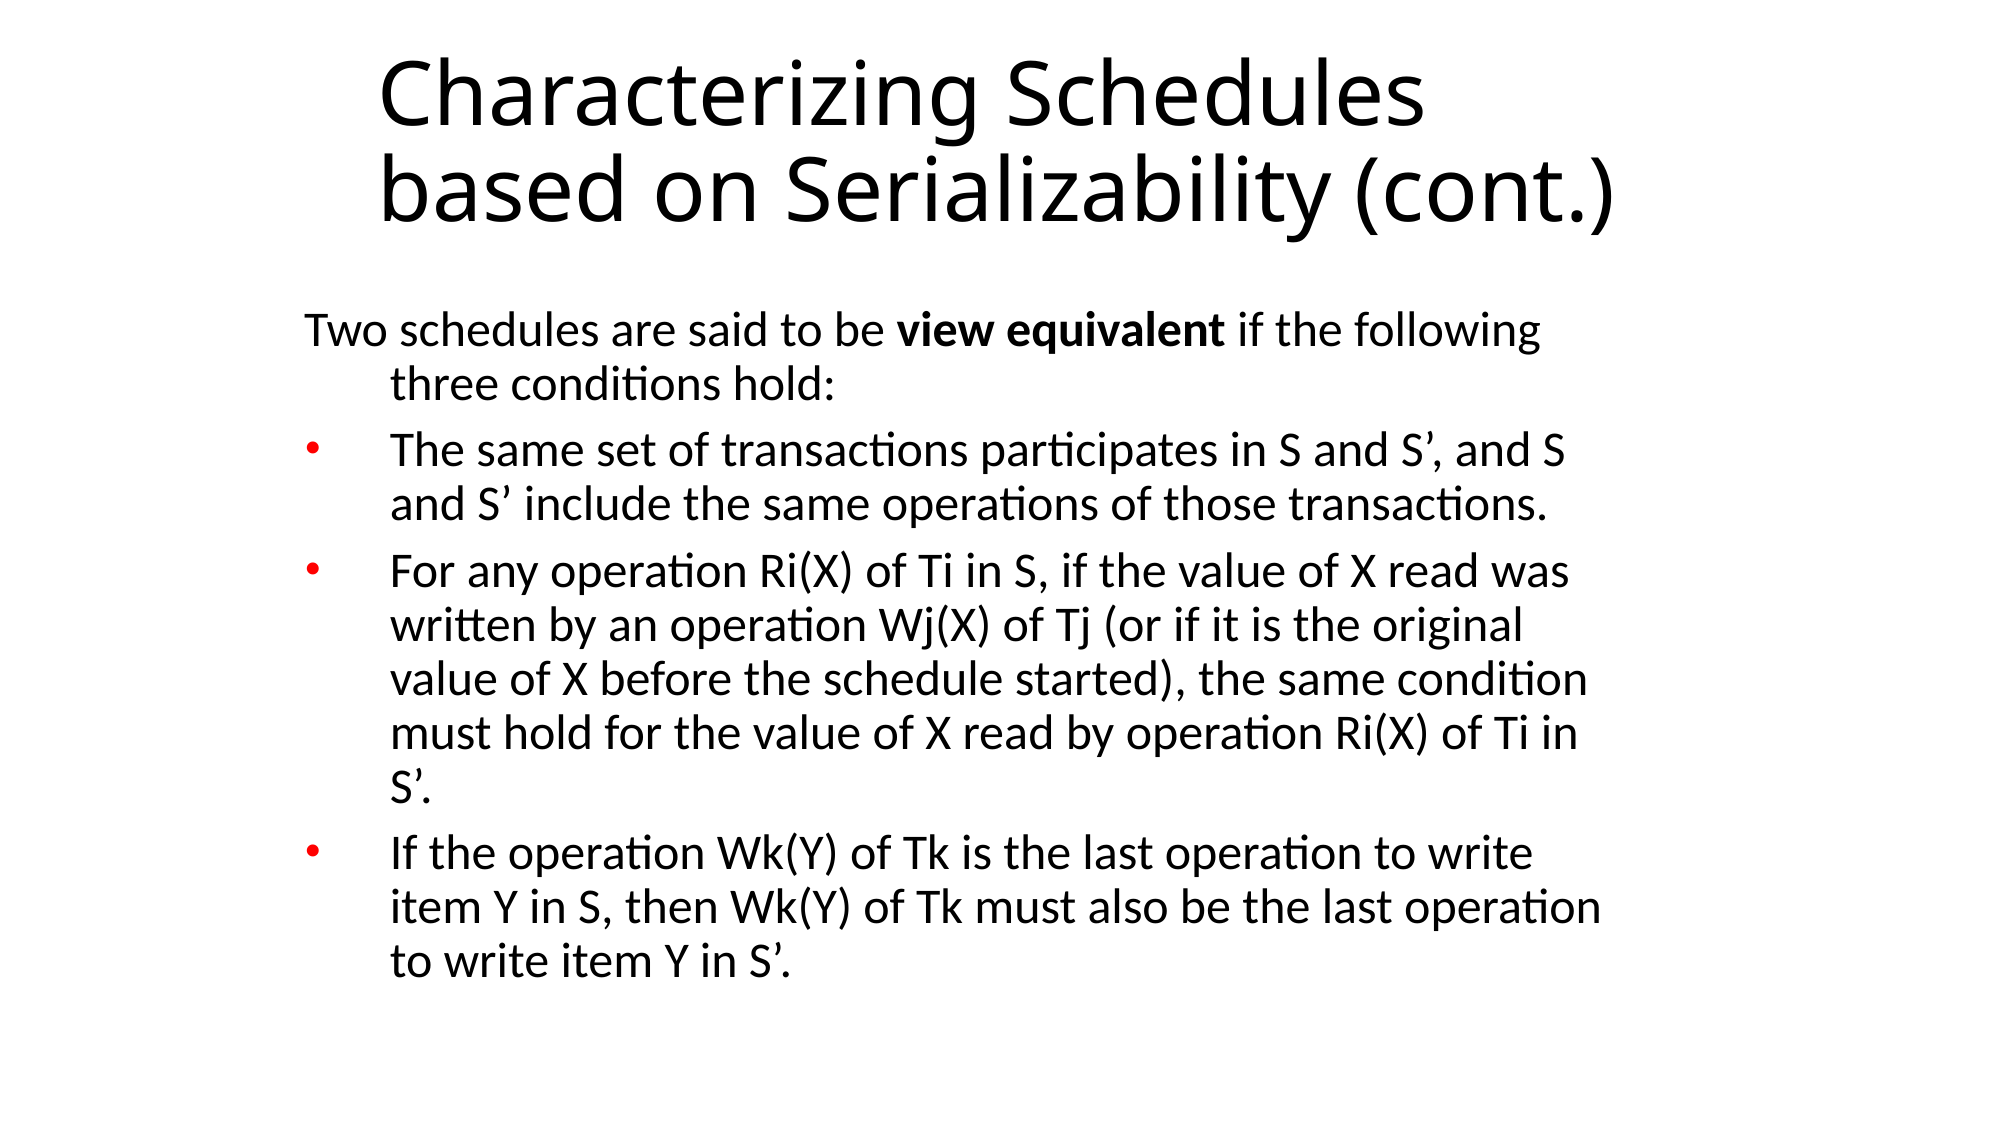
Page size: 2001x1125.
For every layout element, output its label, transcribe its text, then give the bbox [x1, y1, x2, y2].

list Two schedules are said to be view equivalent if the following three conditions hold: The same set of transactions participates in S and S’, and S and S’ include the same operations of those transactions. For any operation Ri(X) of Ti in S, if the value of X read was written by an operation Wj(X) of Tj (or if it is the original value of X before the schedule started), the same condition must hold for the value of X read by operation Ri(X) of Ti in S’. If the operation Wk(Y) of Tk is the last operation to write item Y in S, then Wk(Y) of Tk must also be the last operation to write item Y in S’. [287, 295, 1648, 1050]
title Characterizing Schedules based on Serializability (cont.) [362, 27, 1638, 263]
